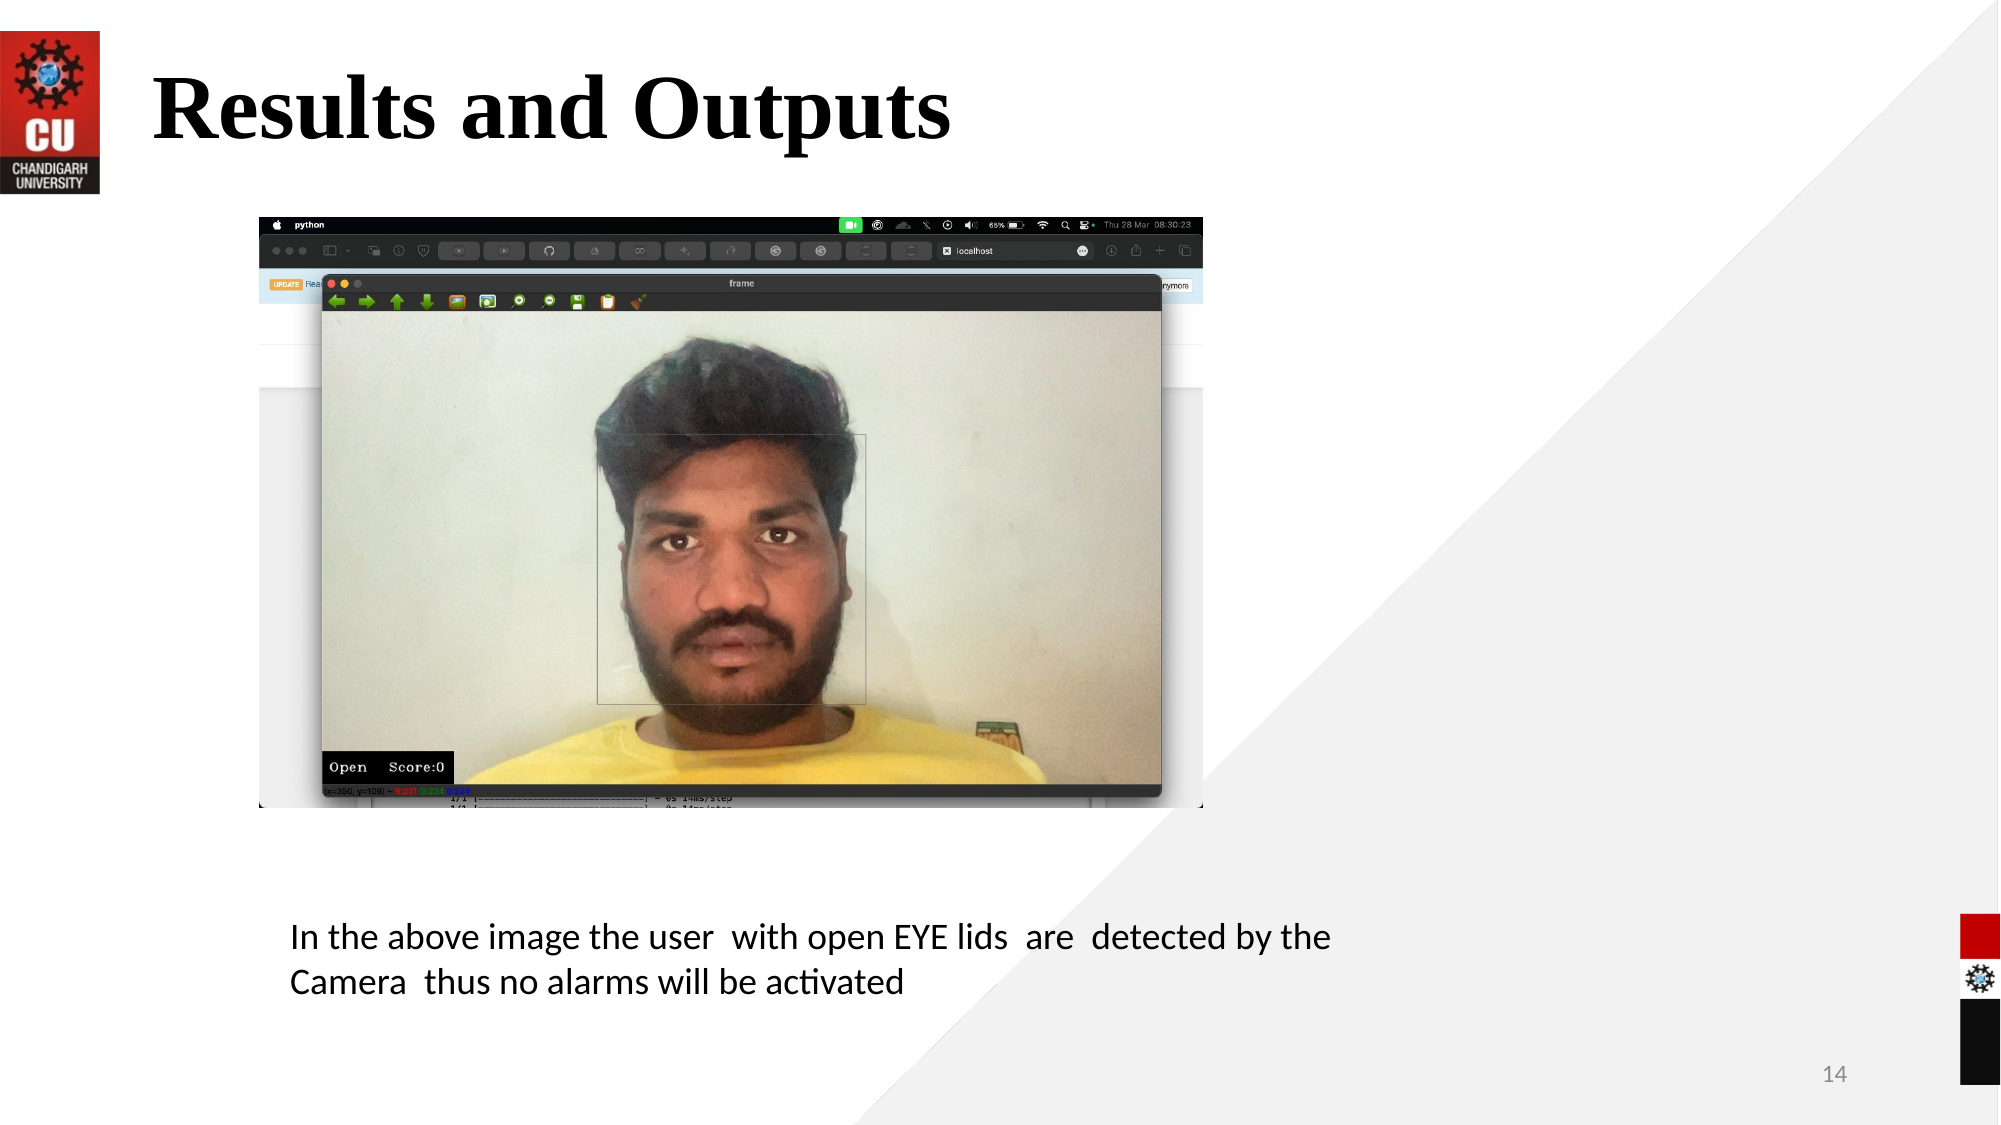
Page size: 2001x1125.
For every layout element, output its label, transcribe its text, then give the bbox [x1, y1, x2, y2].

picture [0, 0, 2001, 1125]
slide_number 14 [1412, 1042, 1863, 1103]
title Results and Outputs [137, 0, 1863, 218]
text_box In the above image the user with open EYE lids are detected by the Camera thus no alarms will be activated [275, 904, 1470, 1010]
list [258, 217, 1203, 808]
